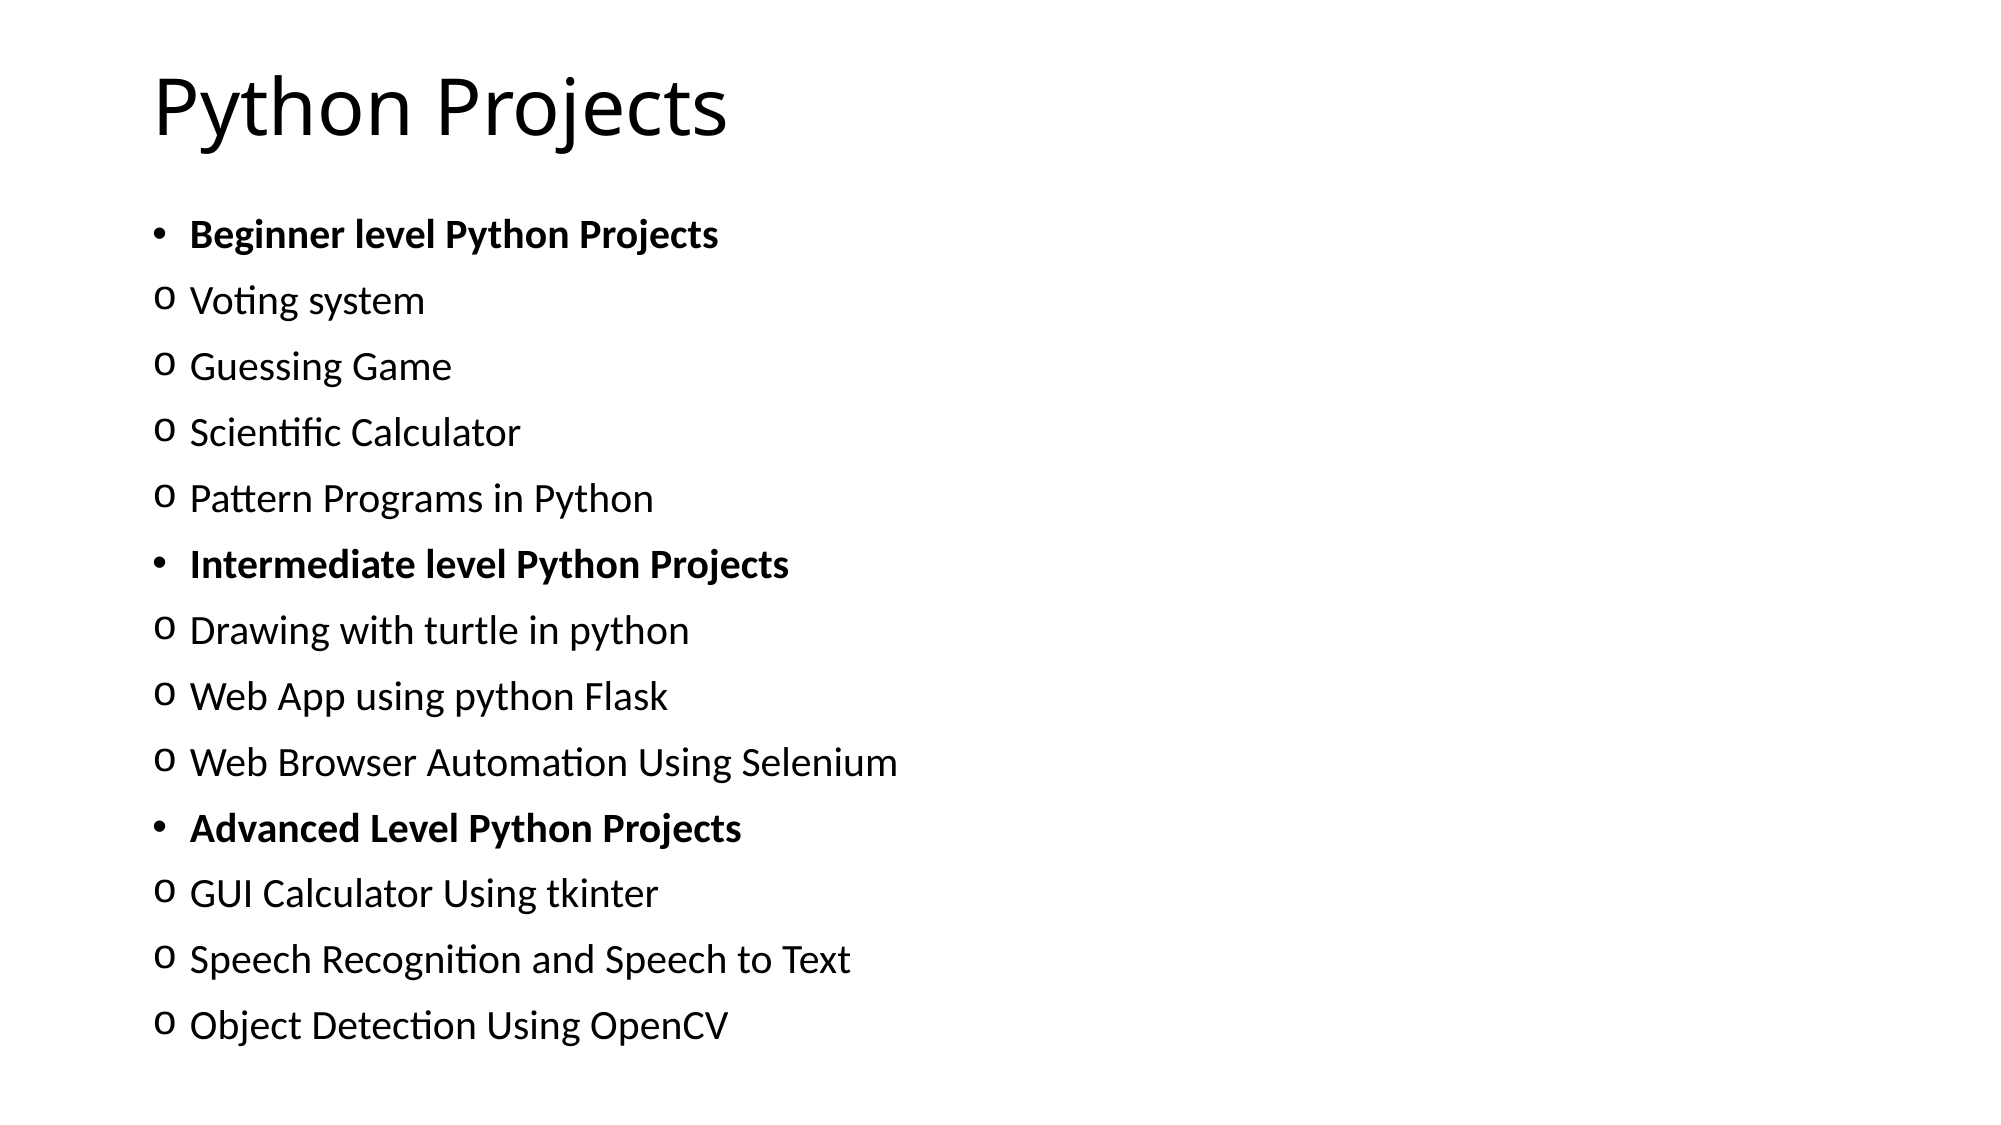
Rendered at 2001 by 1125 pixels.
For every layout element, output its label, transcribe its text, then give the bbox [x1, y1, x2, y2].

title Python Projects [137, 59, 1863, 161]
list Beginner level Python Projects Voting system Guessing Game Scientific Calculator Pattern Programs in Python Intermediate level Python Projects Drawing with turtle in python Web App using python Flask Web Browser Automation Using Selenium Advanced Level Python Projects GUI Calculator Using tkinter Speech Recognition and Speech to Text Object Detection Using OpenCV [137, 205, 1863, 1103]
